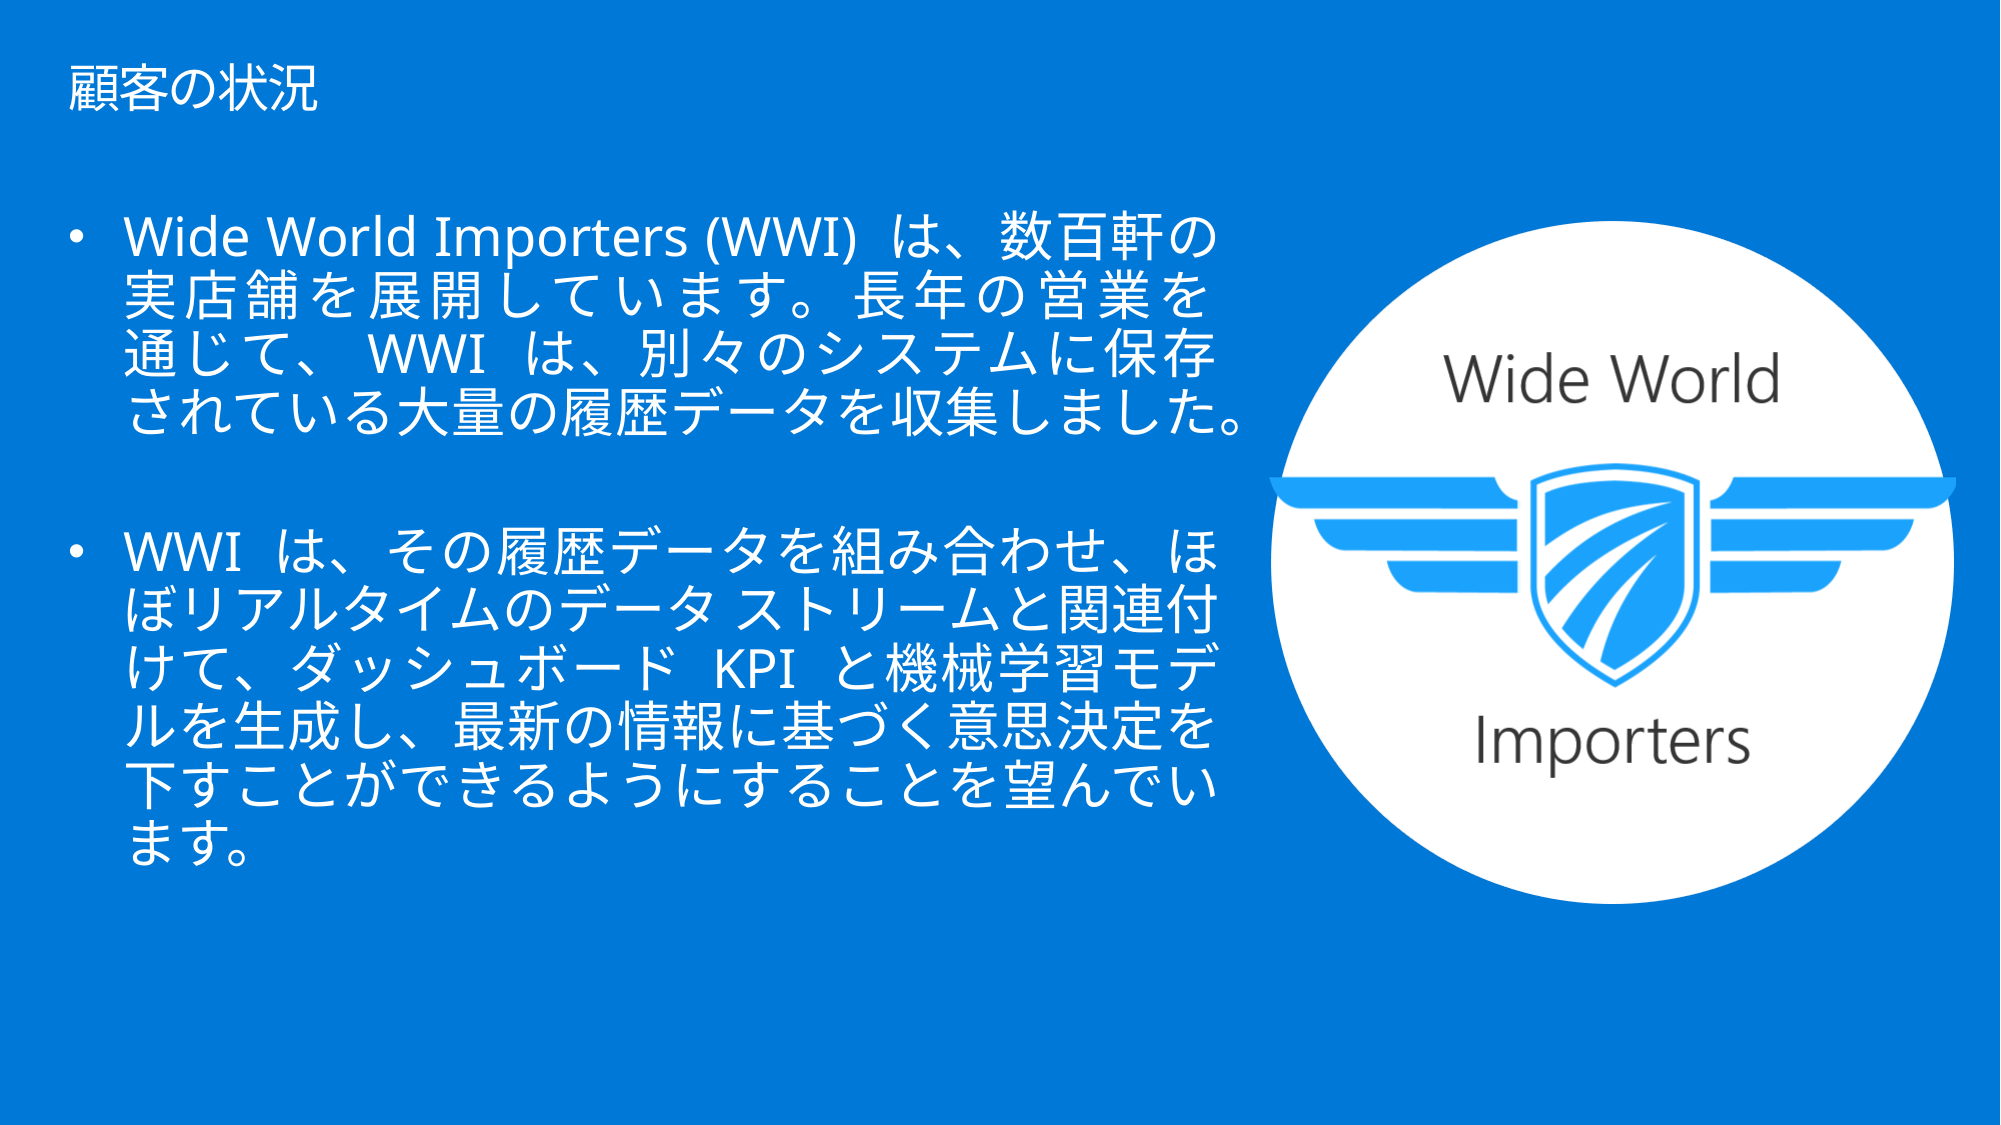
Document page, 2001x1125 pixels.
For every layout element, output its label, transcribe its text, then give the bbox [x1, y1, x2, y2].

title 顧客の状況 [44, 47, 1957, 196]
list Wide World Importers (WWI) は、数百軒の実店舗を展開しています。長年の営業を 通じて、WWI は、別々のシステムに保存 されている大量の履歴データを収集しました。 WWI は、その履歴データを組み合わせ、ほぼリアルタイムのデータ ストリームと関連付けて、ダッシュボード KPI と機械学習モデルを生成し、最新の情報に基づく意思決定を下すことができるようにすることを望んでいます。 [44, 195, 1246, 1089]
picture [1269, 221, 1957, 904]
